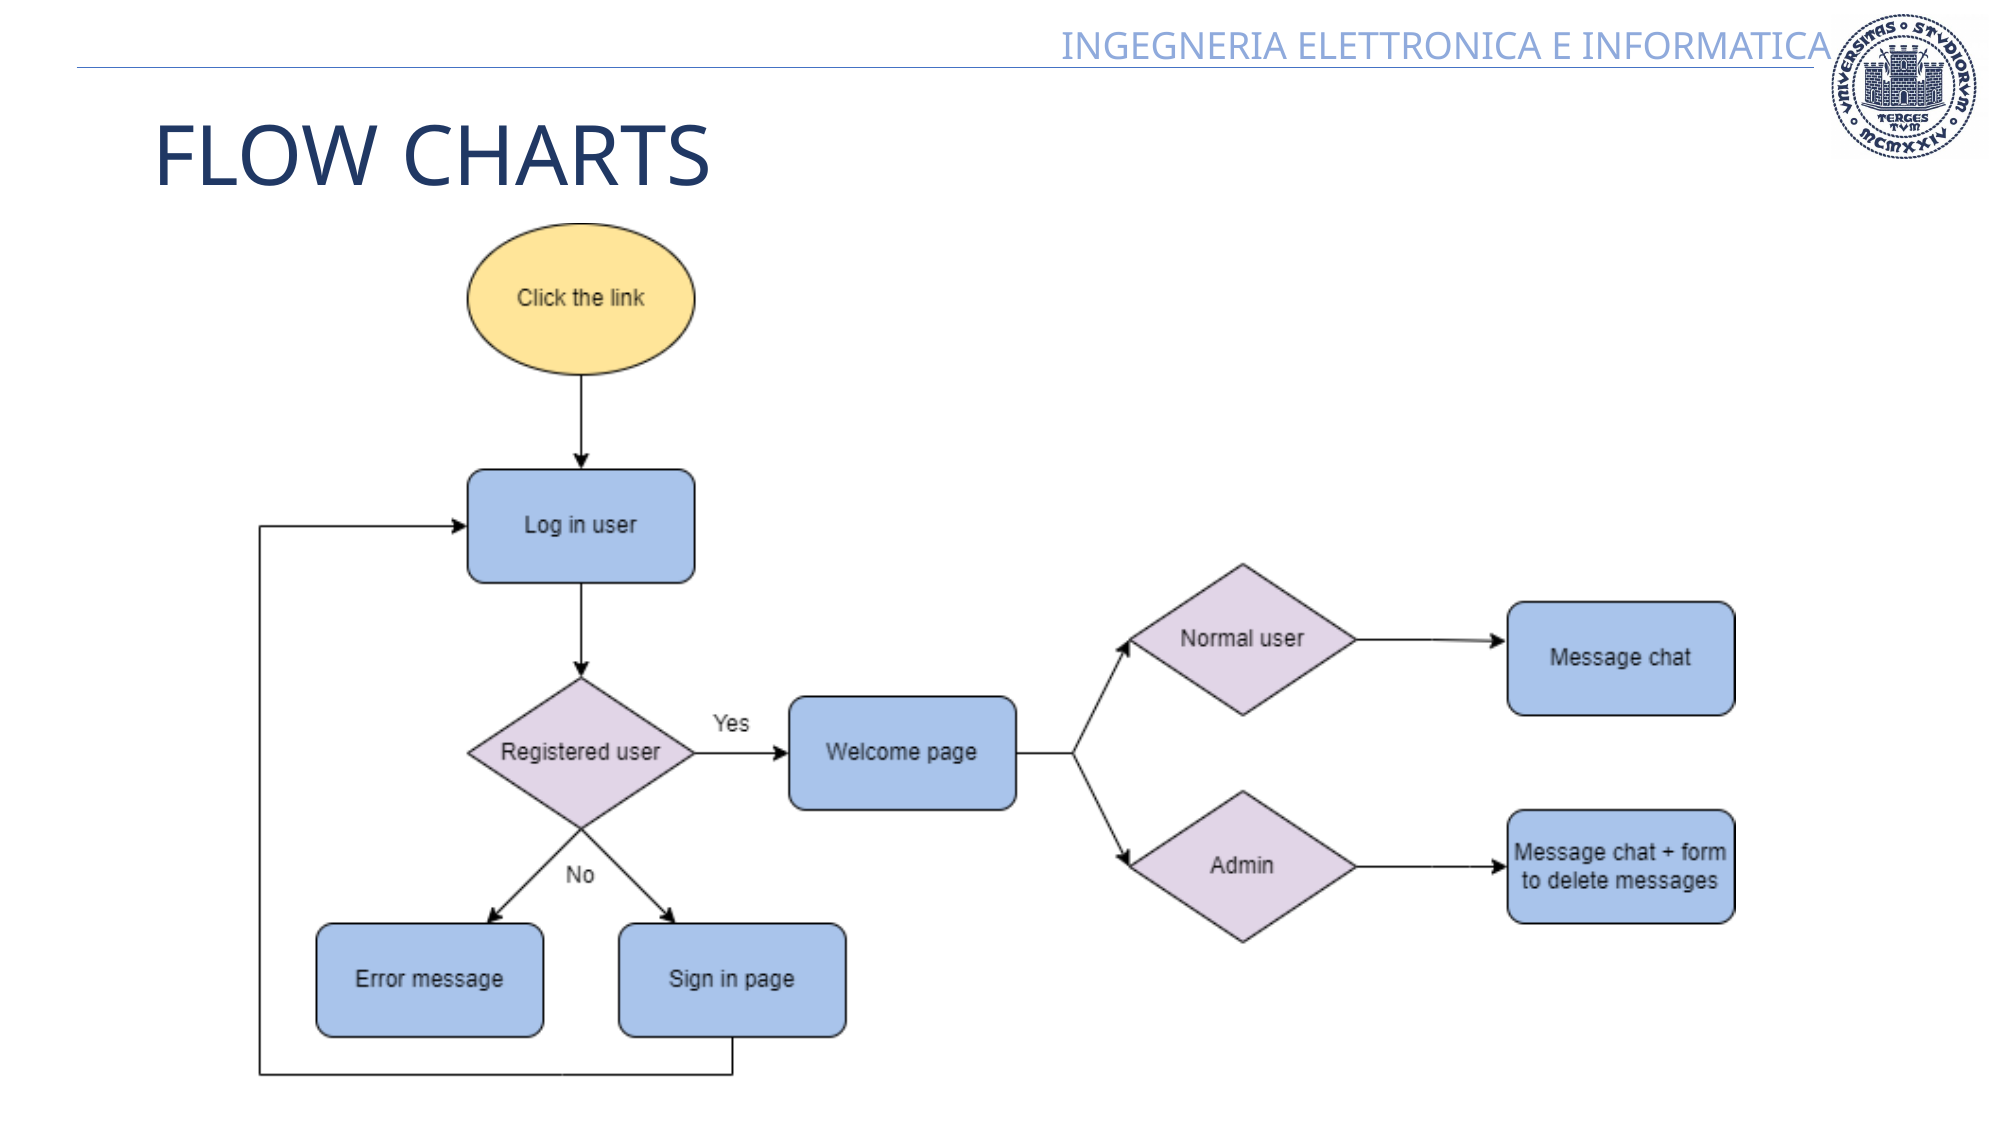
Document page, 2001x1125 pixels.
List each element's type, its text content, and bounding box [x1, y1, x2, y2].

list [246, 223, 1736, 1080]
picture [1831, 14, 1989, 164]
text_box INGEGNERIA ELETTRONICA E INFORMATICA [1046, 14, 1831, 119]
title FLOW CHARTS [137, 68, 1675, 251]
